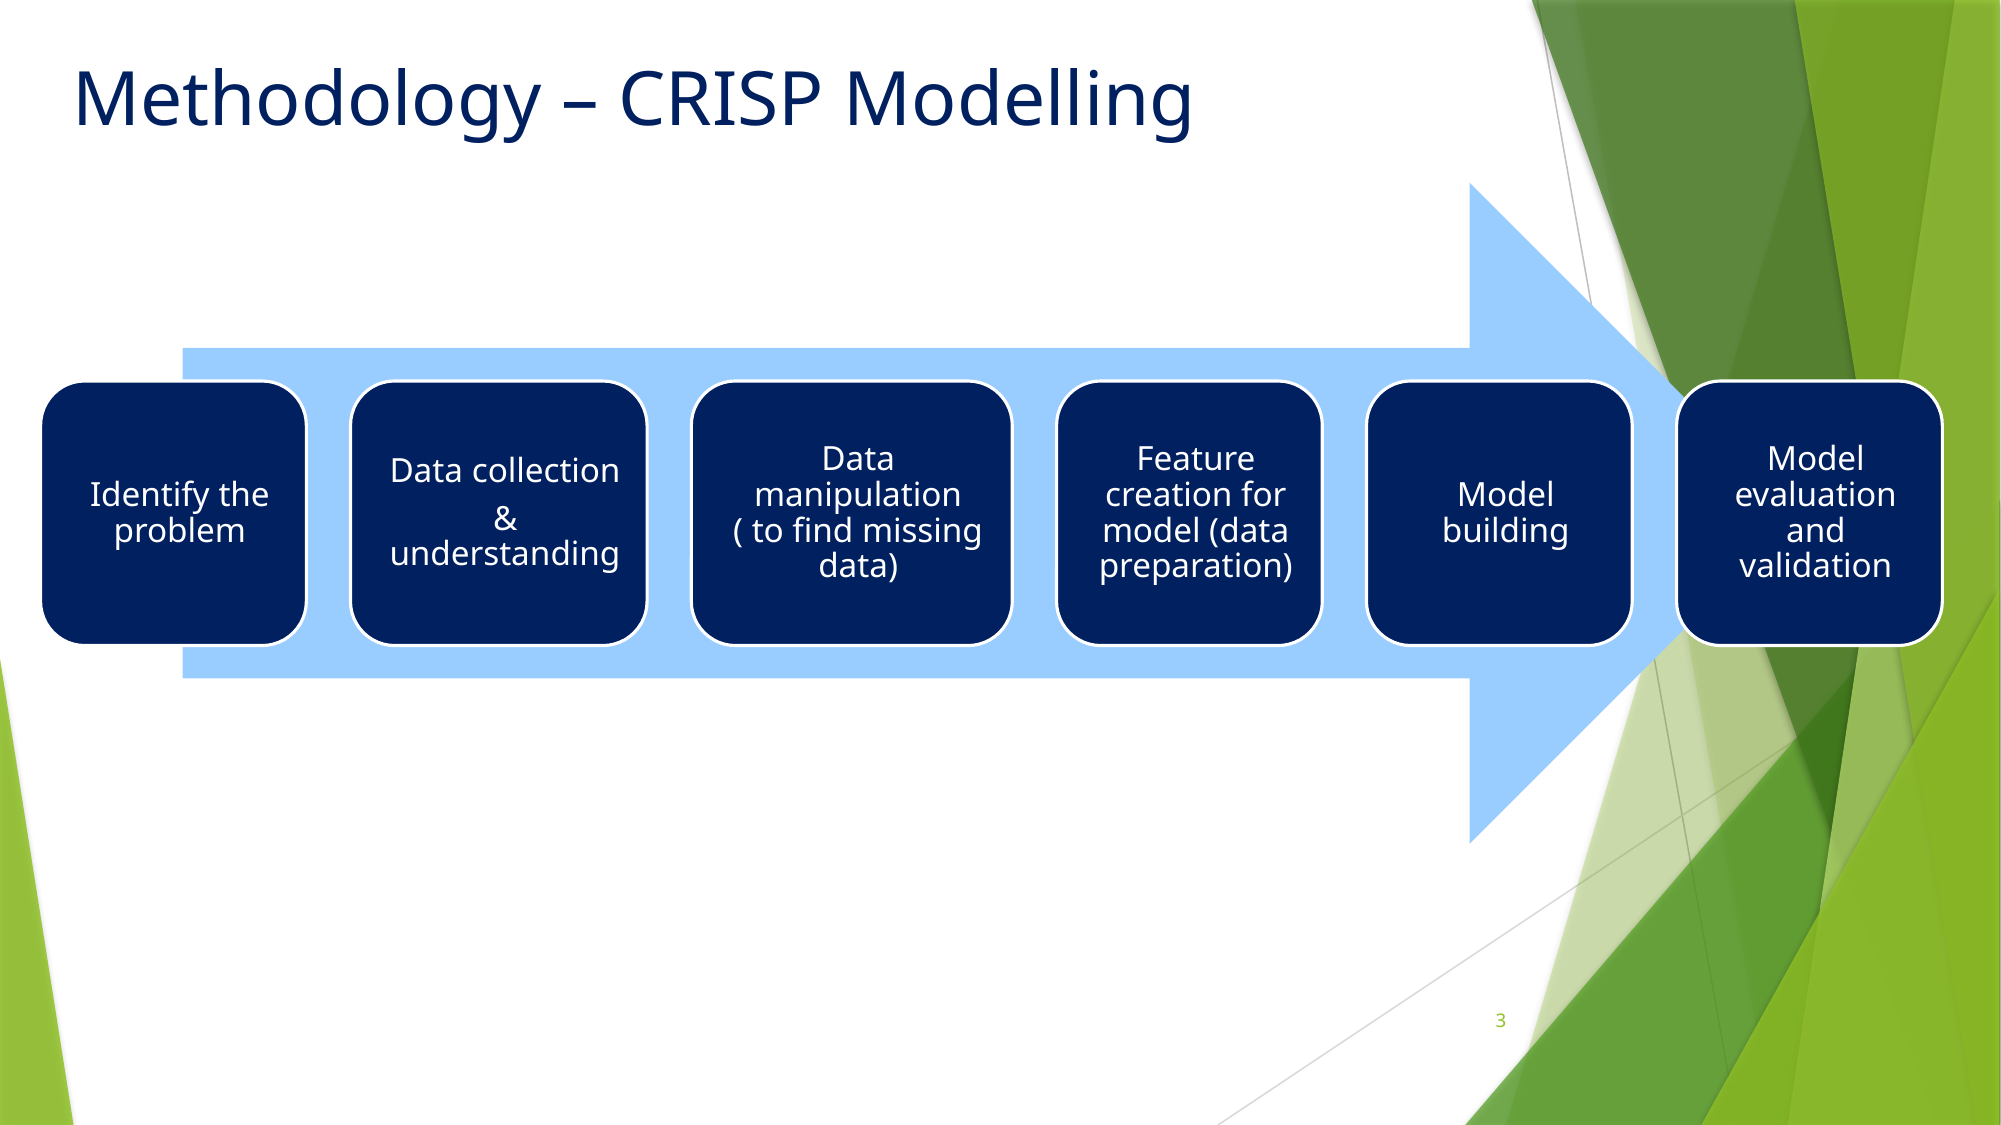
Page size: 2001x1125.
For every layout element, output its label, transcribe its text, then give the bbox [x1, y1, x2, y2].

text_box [39, 182, 1944, 845]
slide_number 3 [1409, 991, 1522, 1051]
title Methodology – CRISP Modelling [57, 42, 1782, 182]
